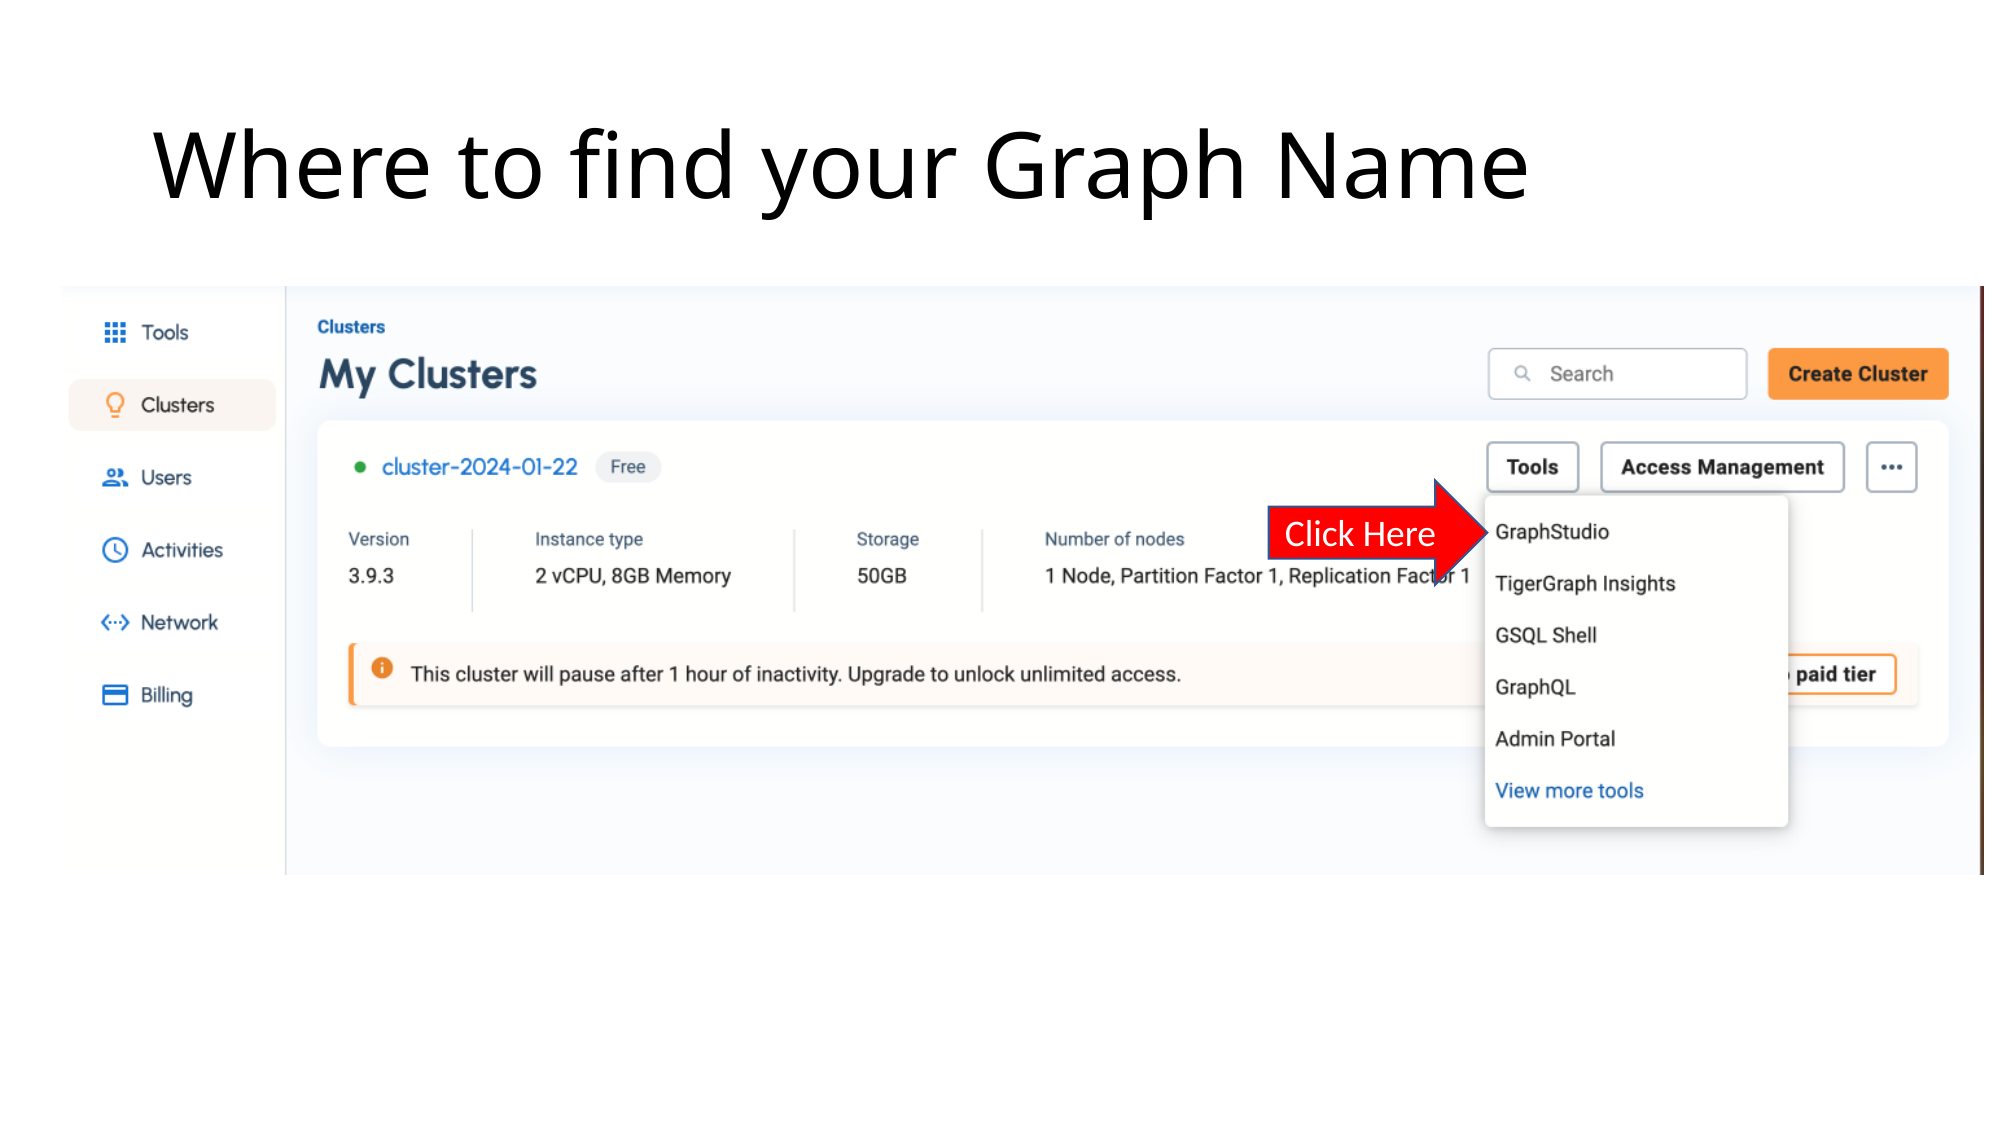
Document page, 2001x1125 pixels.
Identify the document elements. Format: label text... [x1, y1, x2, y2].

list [60, 286, 1984, 875]
title Where to find your Graph Name [137, 59, 1863, 278]
